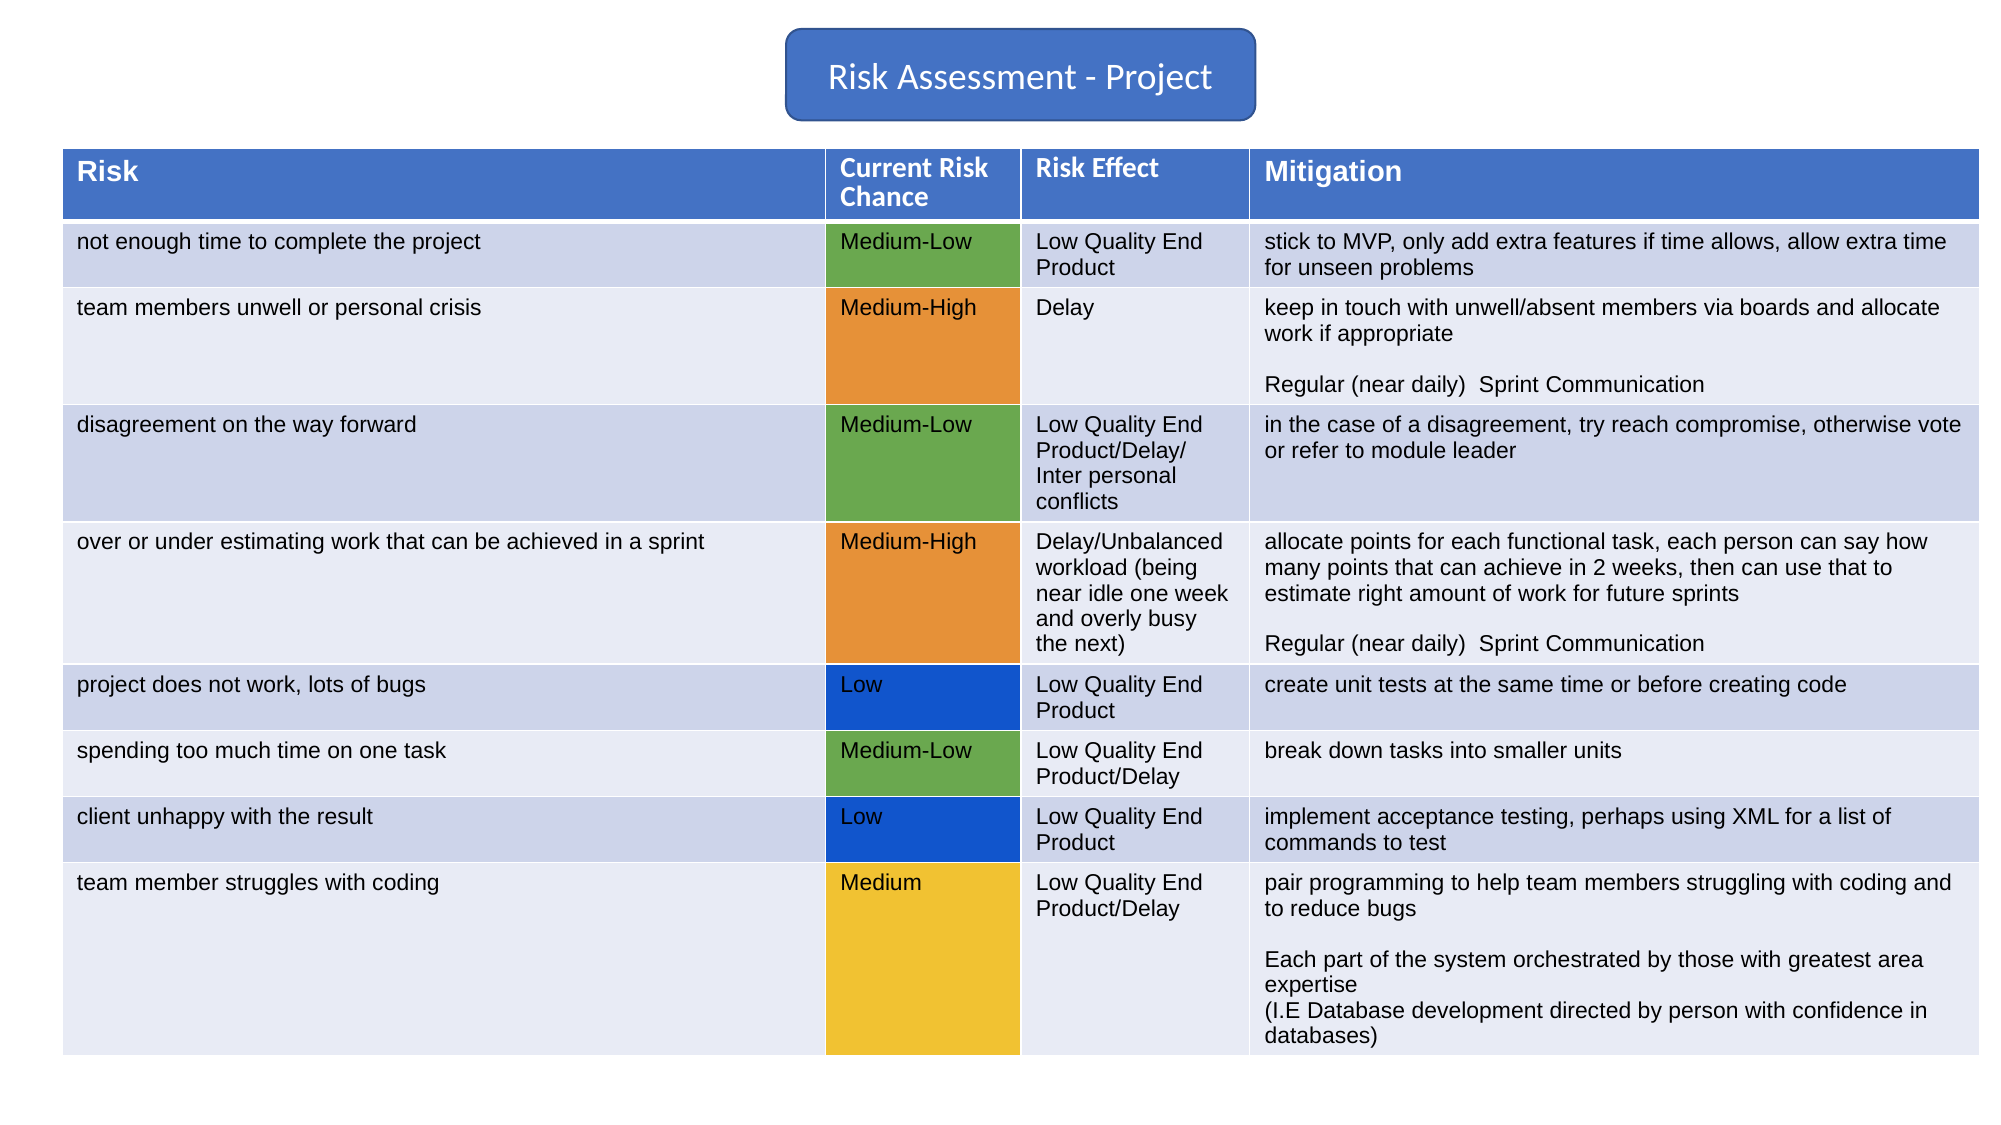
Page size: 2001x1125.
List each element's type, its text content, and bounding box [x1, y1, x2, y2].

table_cell over or under estimating work that can be achieved in a sprint [63, 523, 825, 663]
table_header Risk [63, 149, 825, 219]
table_cell Low Quality End Product/Delay/ Inter personal conflicts [1022, 405, 1249, 521]
table_cell Medium-Low [826, 731, 1020, 796]
table_cell team members unwell or personal crisis [63, 288, 825, 404]
table_cell stick to MVP, only add extra features if time allows, allow extra time for unseen problems [1250, 224, 1979, 287]
table_cell not enough time to complete the project [63, 224, 825, 287]
table_cell Medium-High [826, 288, 1020, 404]
table_cell Low Quality End Product/Delay [1022, 863, 1249, 1055]
table_cell keep in touch with unwell/absent members via boards and allocate work if appropriate Regular (near daily) Sprint Communication [1250, 288, 1979, 404]
table_cell pair programming to help team members struggling with coding and to reduce bugs Each part of the system orchestrated by those with greatest area expertise (I.E Database development directed by person with confidence in databases) [1250, 863, 1979, 1055]
table_cell implement acceptance testing, perhaps using XML for a list of commands to test [1250, 797, 1979, 862]
table_cell Medium-Low [826, 224, 1020, 287]
table_cell project does not work, lots of bugs [63, 665, 825, 730]
table_cell Medium-Low [826, 405, 1020, 521]
table_cell break down tasks into smaller units [1250, 731, 1979, 796]
table_cell Medium-High [826, 523, 1020, 663]
table_cell Low [826, 665, 1020, 730]
table_header Mitigation [1250, 149, 1979, 219]
table_cell allocate points for each functional task, each person can say how many points that can achieve in 2 weeks, then can use that to estimate right amount of work for future sprints Regular (near daily) Sprint Communication [1250, 523, 1979, 663]
text_box Risk Assessment - Project [786, 28, 1256, 121]
table_cell team member struggles with coding [63, 863, 825, 1055]
table_cell spending too much time on one task [63, 731, 825, 796]
table_cell disagreement on the way forward [63, 405, 825, 521]
table_cell in the case of a disagreement, try reach compromise, otherwise vote or refer to module leader [1250, 405, 1979, 521]
table_cell Low Quality End Product [1022, 224, 1249, 287]
table_cell Low Quality End Product [1022, 797, 1249, 862]
table_cell Low [826, 797, 1020, 862]
table_header Risk Effect [1022, 149, 1249, 219]
table_cell client unhappy with the result [63, 797, 825, 862]
table_cell Delay/Unbalanced workload (being near idle one week and overly busy the next) [1022, 523, 1249, 663]
table_cell Medium [826, 863, 1020, 1055]
table_header Current Risk Chance [826, 149, 1020, 219]
table_cell Low Quality End Product [1022, 665, 1249, 730]
table_cell create unit tests at the same time or before creating code [1250, 665, 1979, 730]
table_cell Delay [1022, 288, 1249, 404]
table_cell Low Quality End Product/Delay [1022, 731, 1249, 796]
